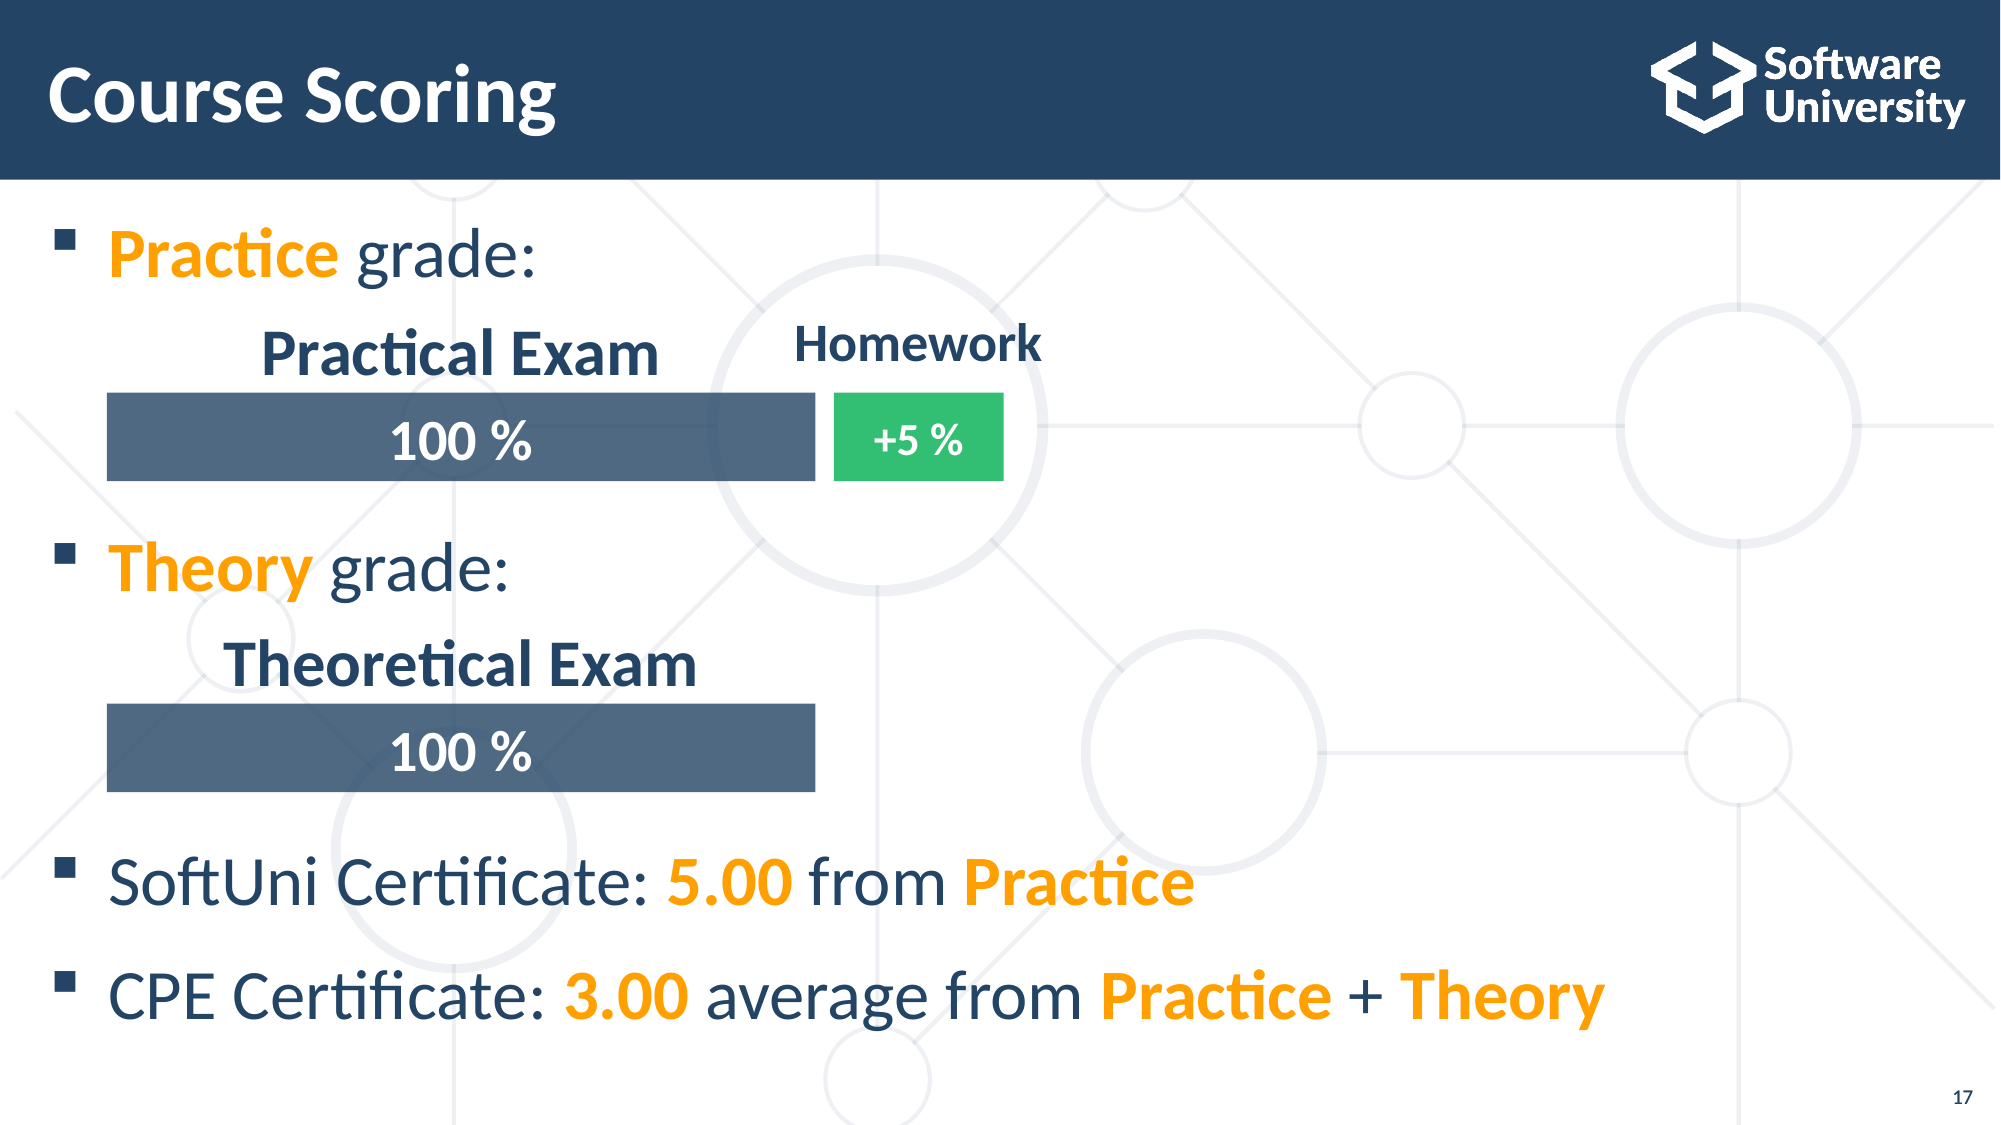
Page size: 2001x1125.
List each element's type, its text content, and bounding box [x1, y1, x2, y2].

text_box Practical Exam [106, 292, 816, 397]
picture [1651, 41, 1966, 134]
text_box Homework [734, 292, 1104, 380]
text_box Practice grade: Theory grade: SoftUni Certificate: 5.00 from Practice CPE Certificate: 3.00 average from Practice + Theory [31, 196, 1970, 1104]
text_box Theoretical Exam [106, 603, 816, 707]
text_box 100 % [105, 391, 817, 483]
text_box +5 % [832, 391, 1006, 483]
text_box 100 % [105, 702, 817, 794]
text_box Course Scoring [31, 16, 1625, 162]
text_box <number> [1927, 1067, 1989, 1116]
